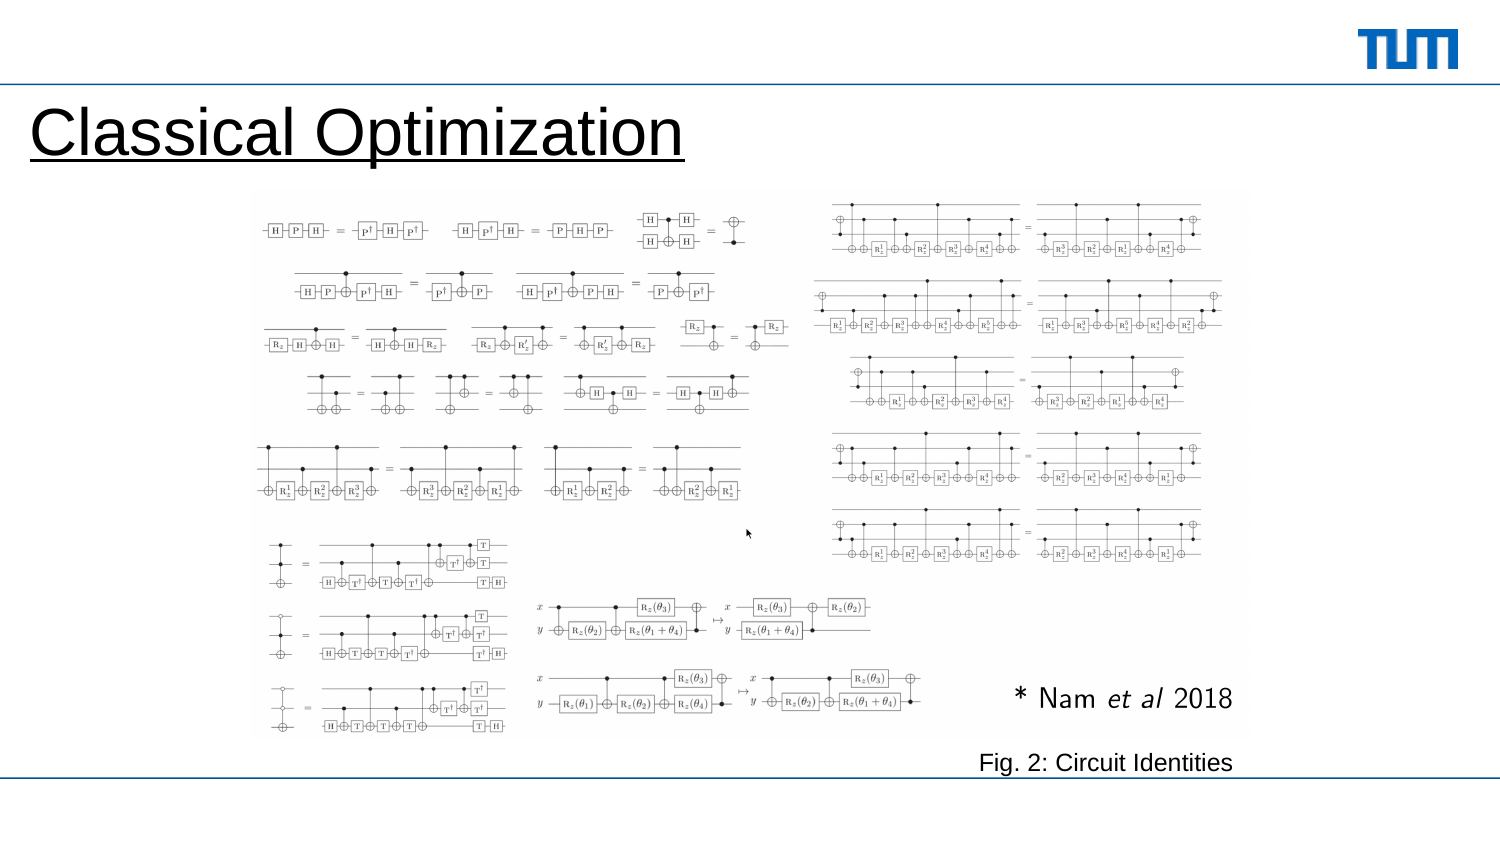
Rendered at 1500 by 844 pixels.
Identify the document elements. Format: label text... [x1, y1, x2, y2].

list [250, 188, 1250, 740]
title Classical Optimization [29, 89, 1477, 178]
picture [1358, 29, 1458, 69]
text_box Fig. 2: Circuit Identities [963, 746, 1249, 784]
